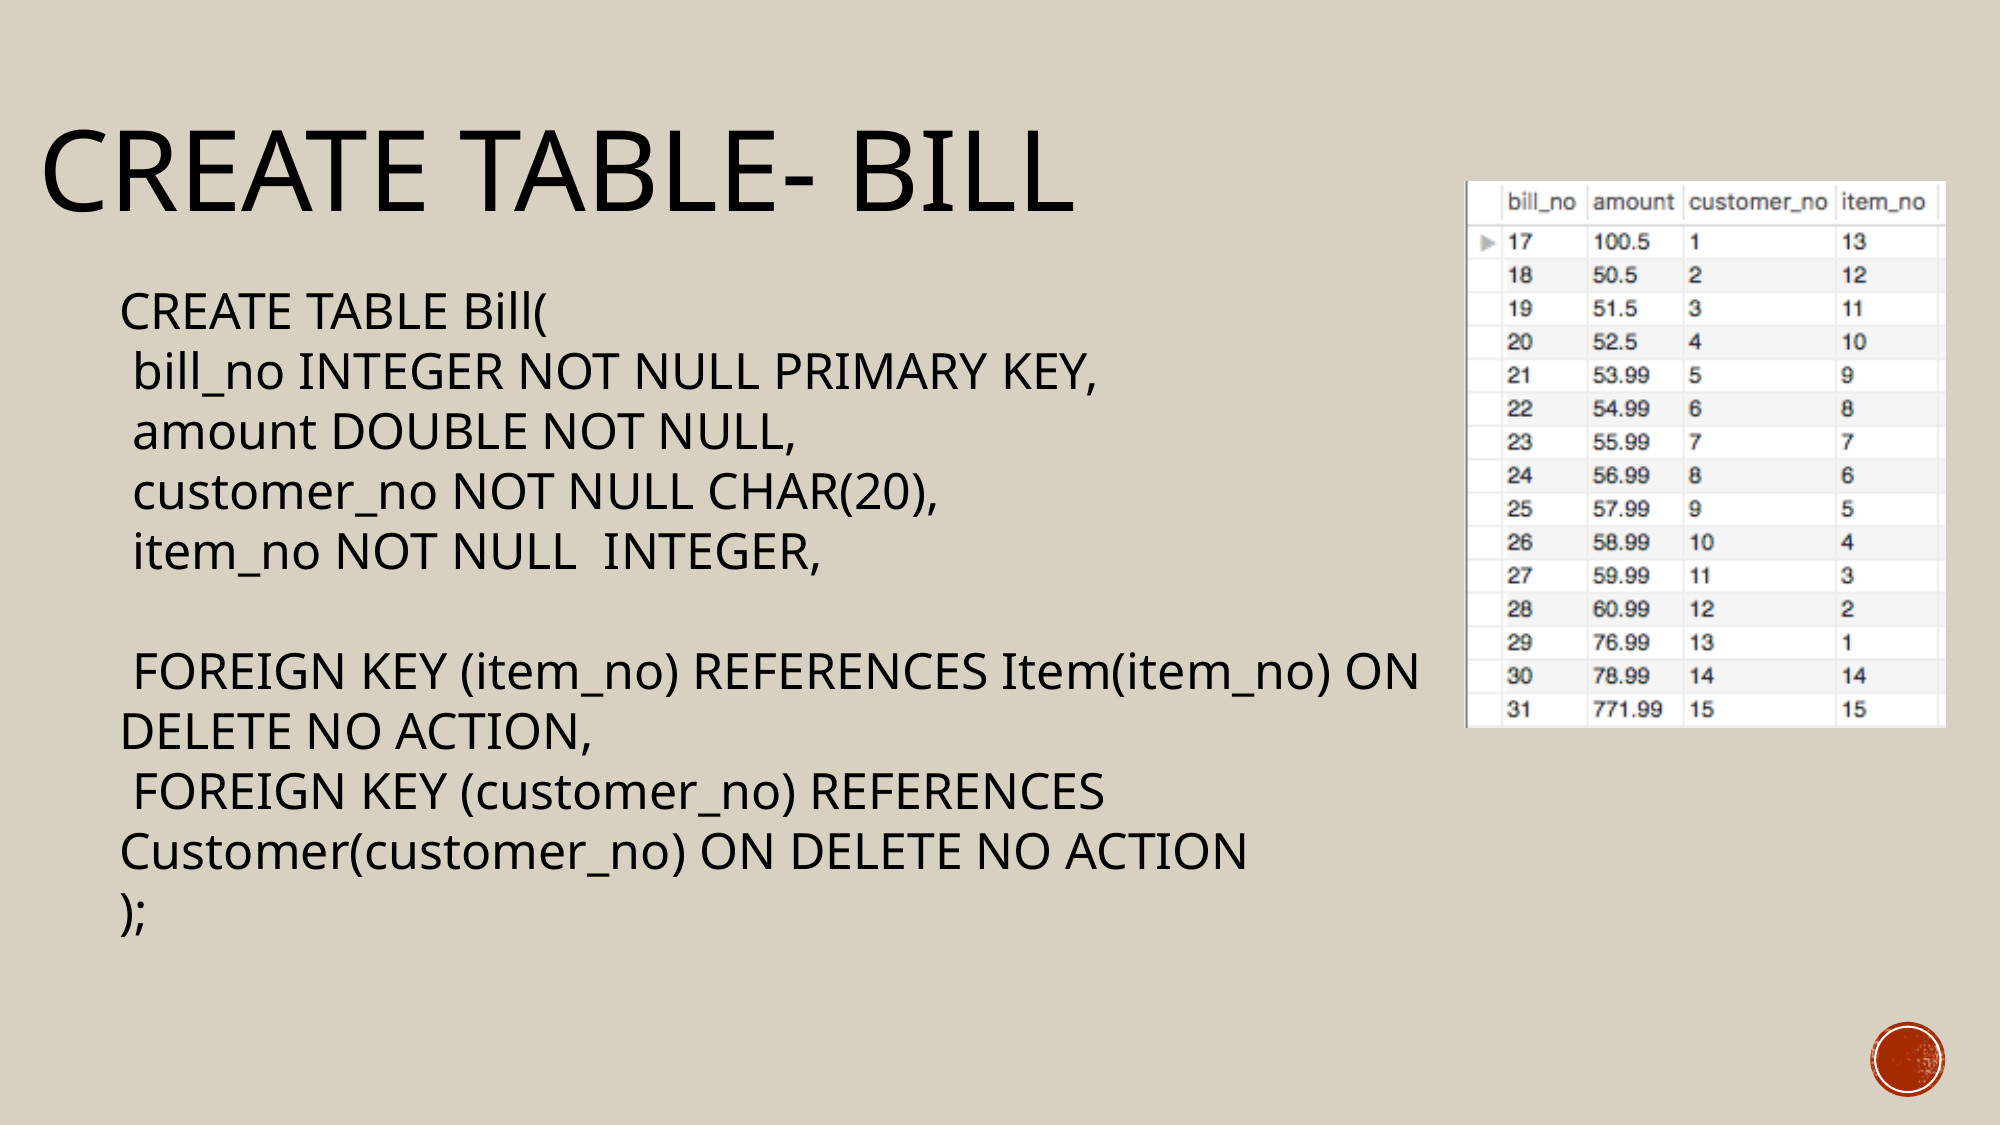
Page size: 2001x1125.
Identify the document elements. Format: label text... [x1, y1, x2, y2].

title Create Table- BILL [23, 43, 1674, 308]
text_box CREATE TABLE Bill( bill_no INTEGER NOT NULL PRIMARY KEY, amount DOUBLE NOT NULL, customer_no NOT NULL CHAR(20), item_no NOT NULL INTEGER, FOREIGN KEY (item_no) REFERENCES Item(item_no) ON DELETE NO ACTION, FOREIGN KEY (customer_no) REFERENCES Customer(customer_no) ON DELETE NO ACTION ); [104, 272, 1465, 1008]
picture [1464, 181, 1946, 728]
